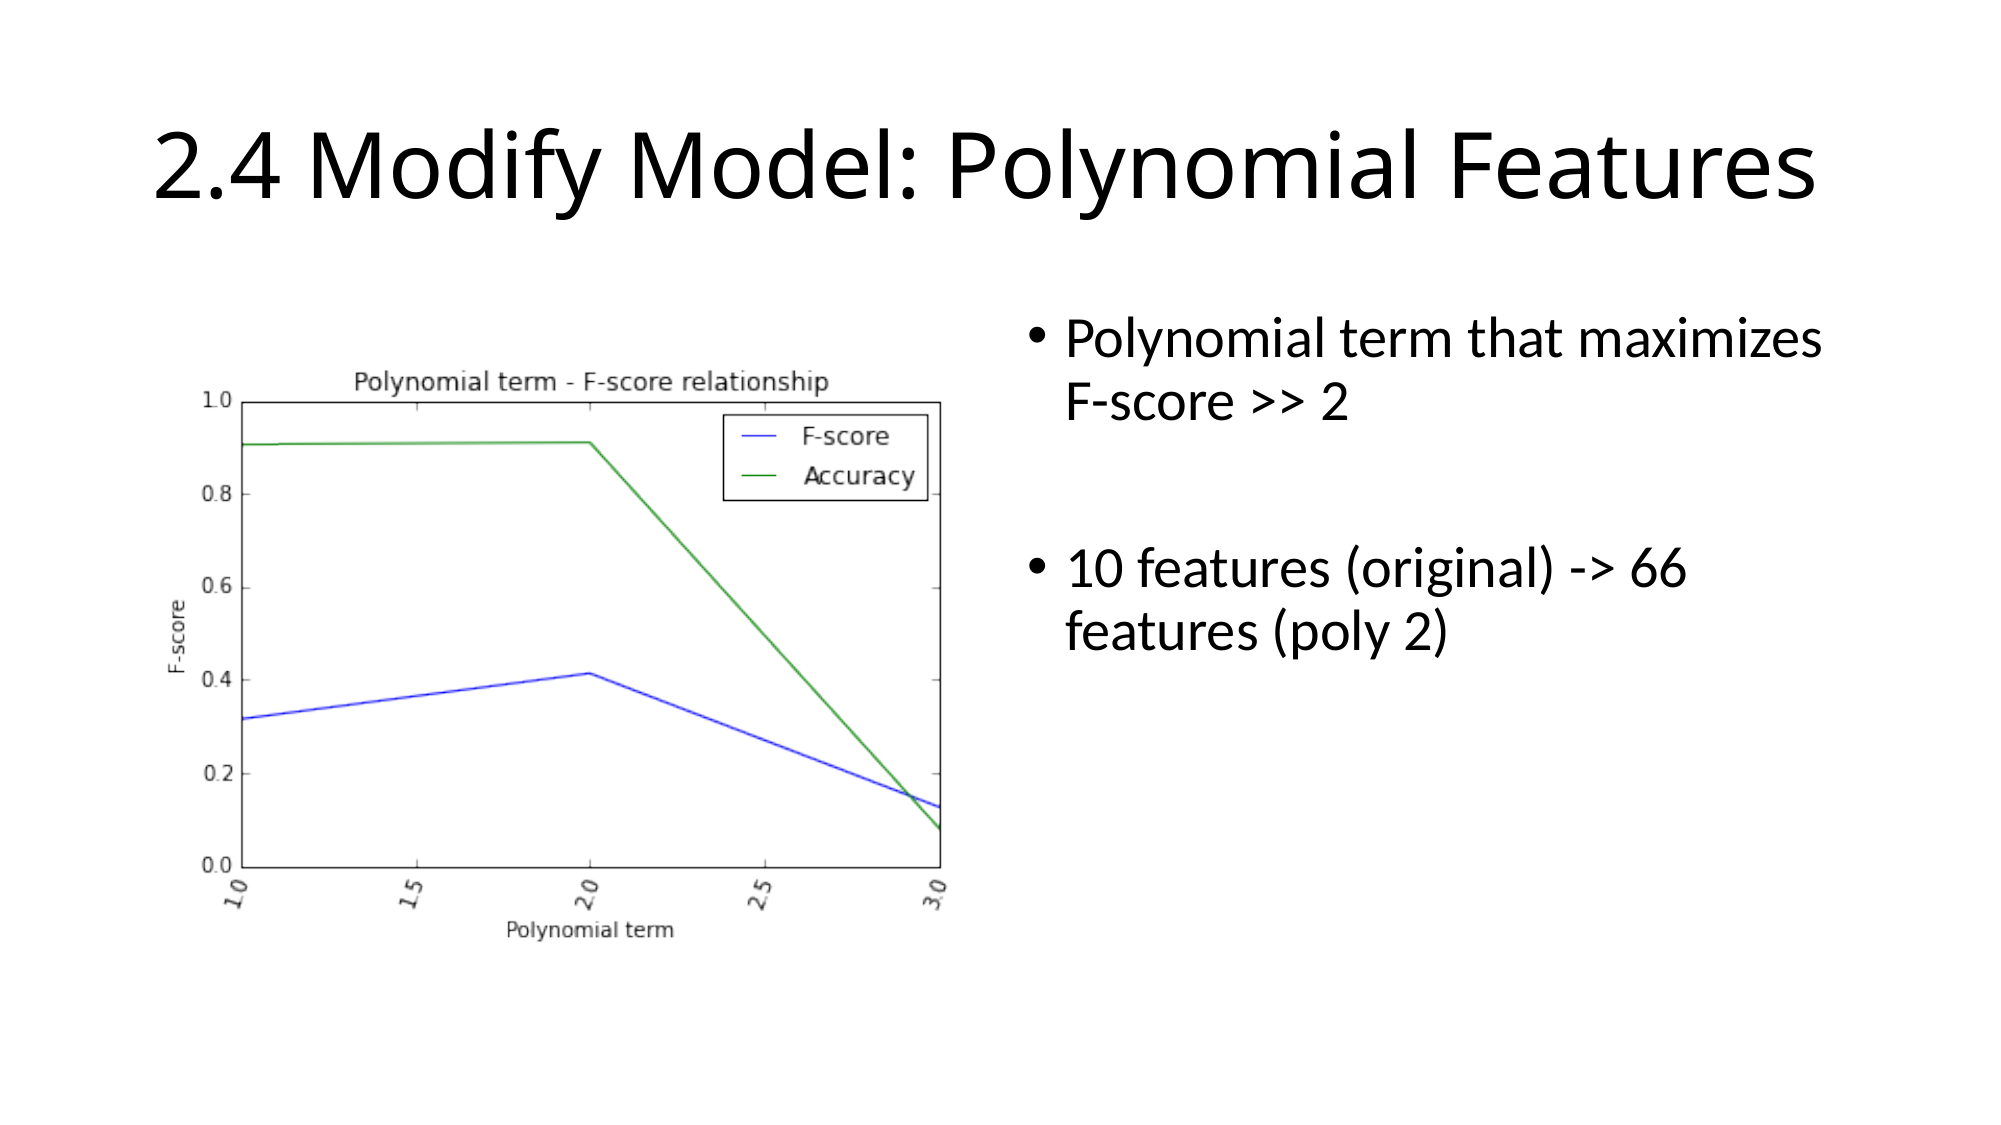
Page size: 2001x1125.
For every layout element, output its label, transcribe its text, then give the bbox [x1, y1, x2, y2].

title 2.4 Modify Model: Polynomial Features [137, 59, 1863, 278]
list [156, 356, 969, 957]
list Polynomial term that maximizes F-score >> 2 10 features (original) -> 66 features (poly 2) [1012, 299, 1863, 1014]
